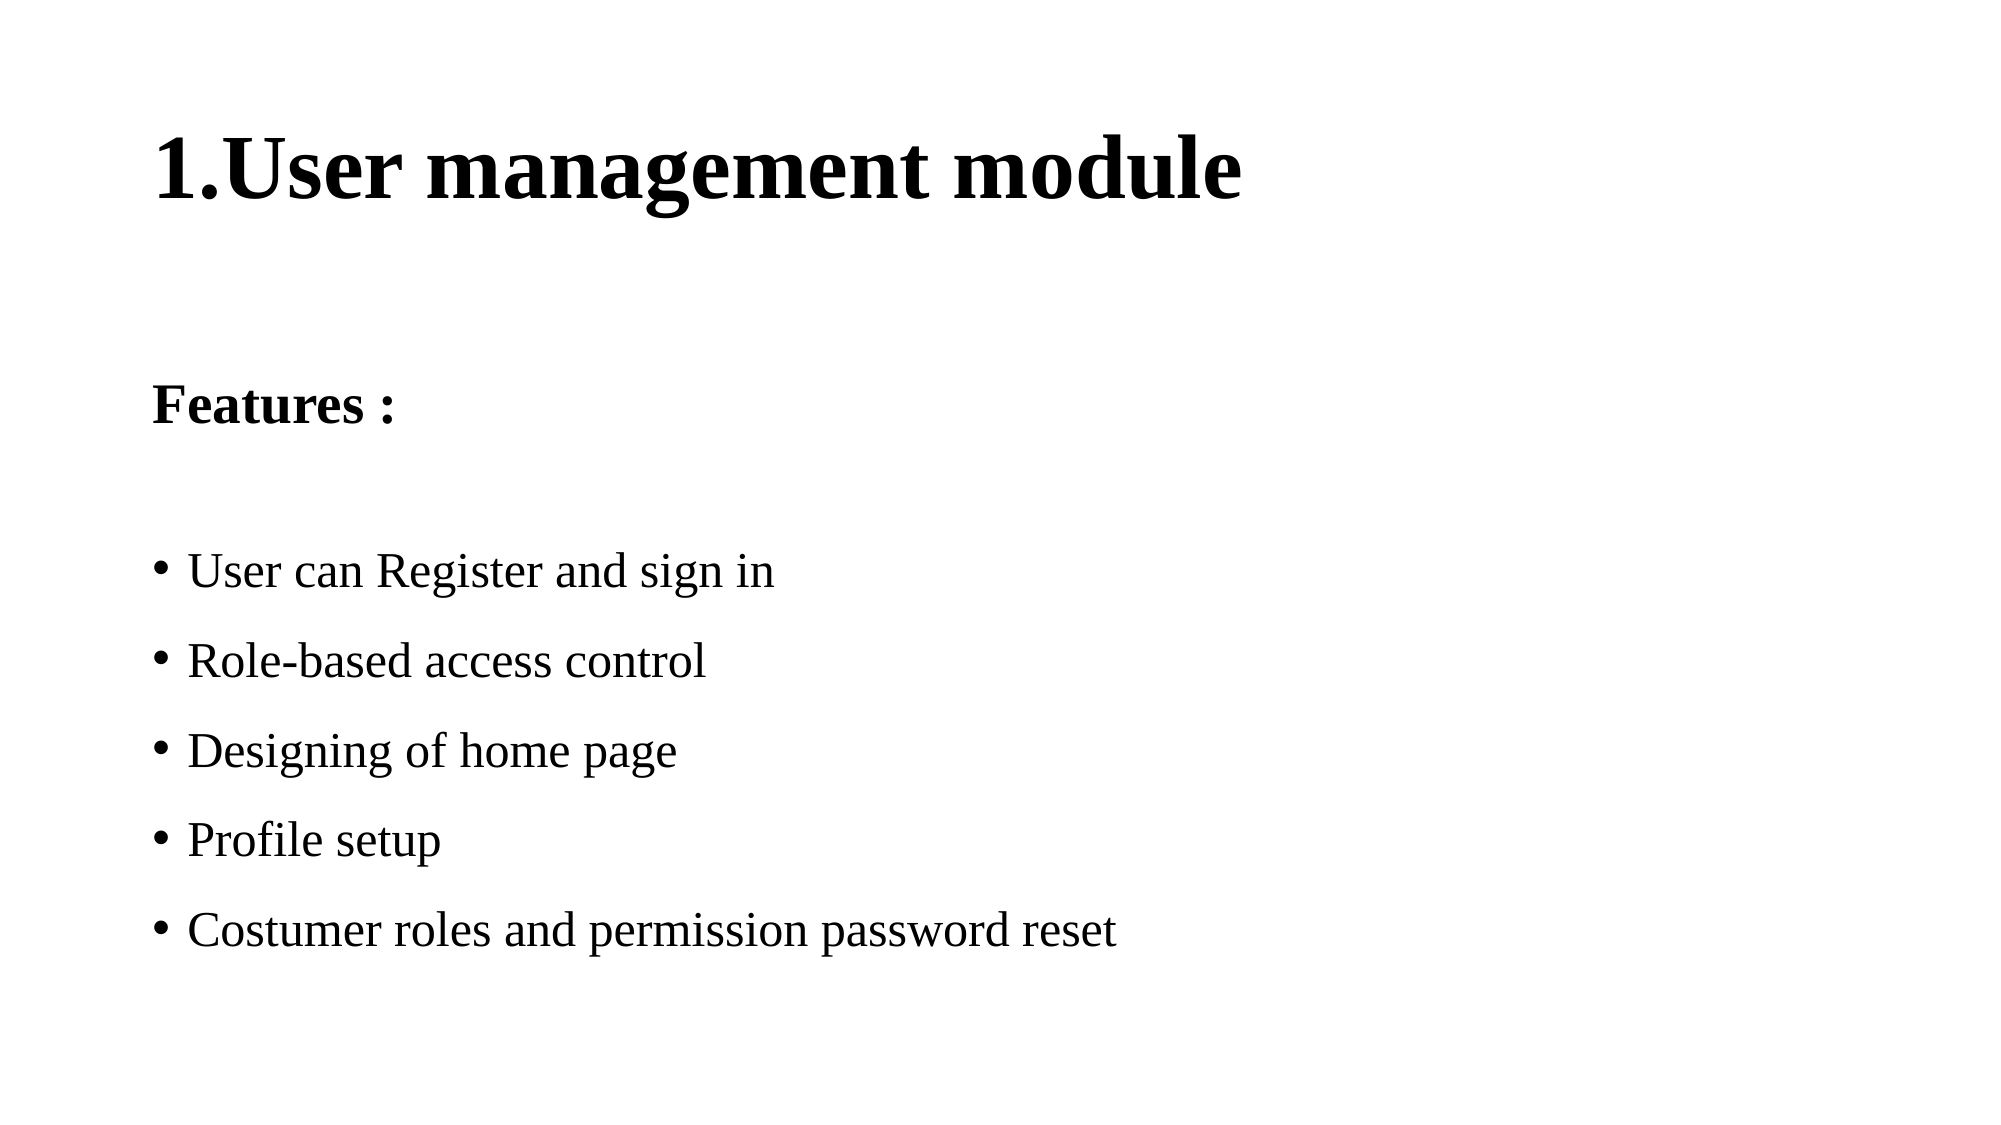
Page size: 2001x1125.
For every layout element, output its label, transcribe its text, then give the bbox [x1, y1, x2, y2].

list Features : User can Register and sign in Role-based access control Designing of home page Profile setup Costumer roles and permission password reset [137, 366, 1902, 1125]
title 1.User management module [137, 59, 1863, 278]
